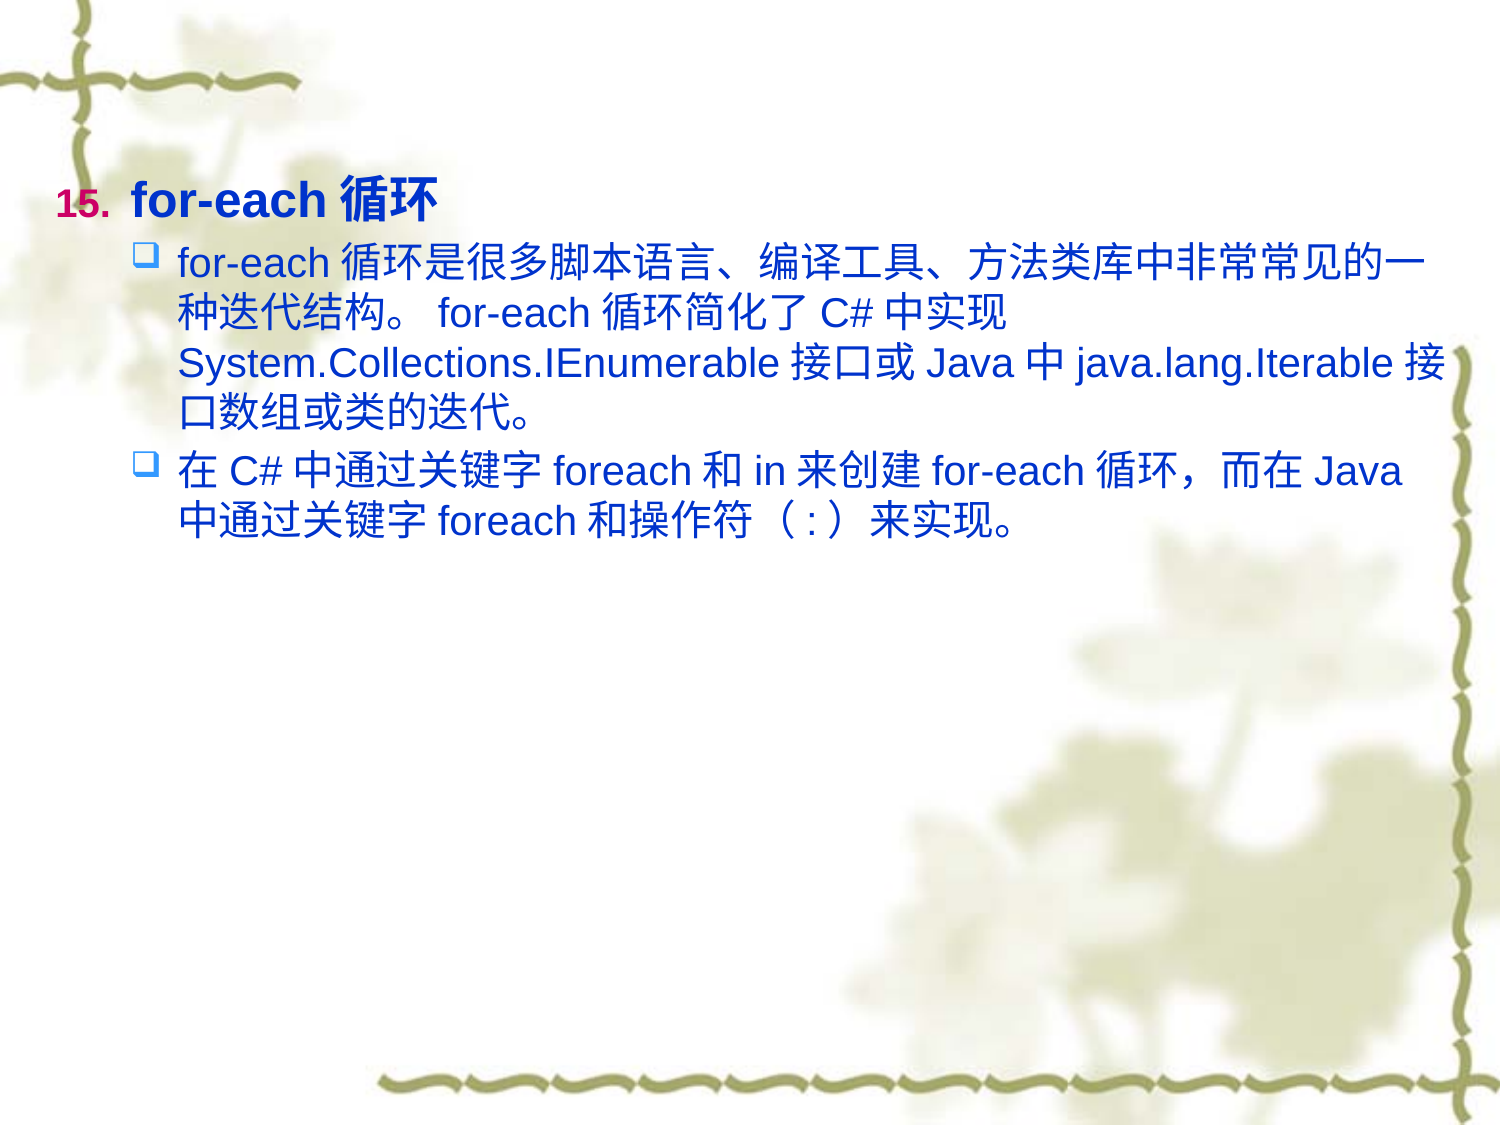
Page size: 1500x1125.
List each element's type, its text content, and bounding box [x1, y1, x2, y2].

list for-each循环 for-each循环是很多脚本语言、编译工具、方法类库中非常常见的一种迭代结构。for-each循环简化了C#中实现System.Collections.IEnumerable接口或Java中java.lang.Iterable接口数组或类的迭代。 在C#中通过关键字foreach和in来创建for-each循环，而在Java中通过关键字foreach和操作符（:）来实现。 [55, 154, 1450, 1049]
picture [0, 0, 1500, 1125]
